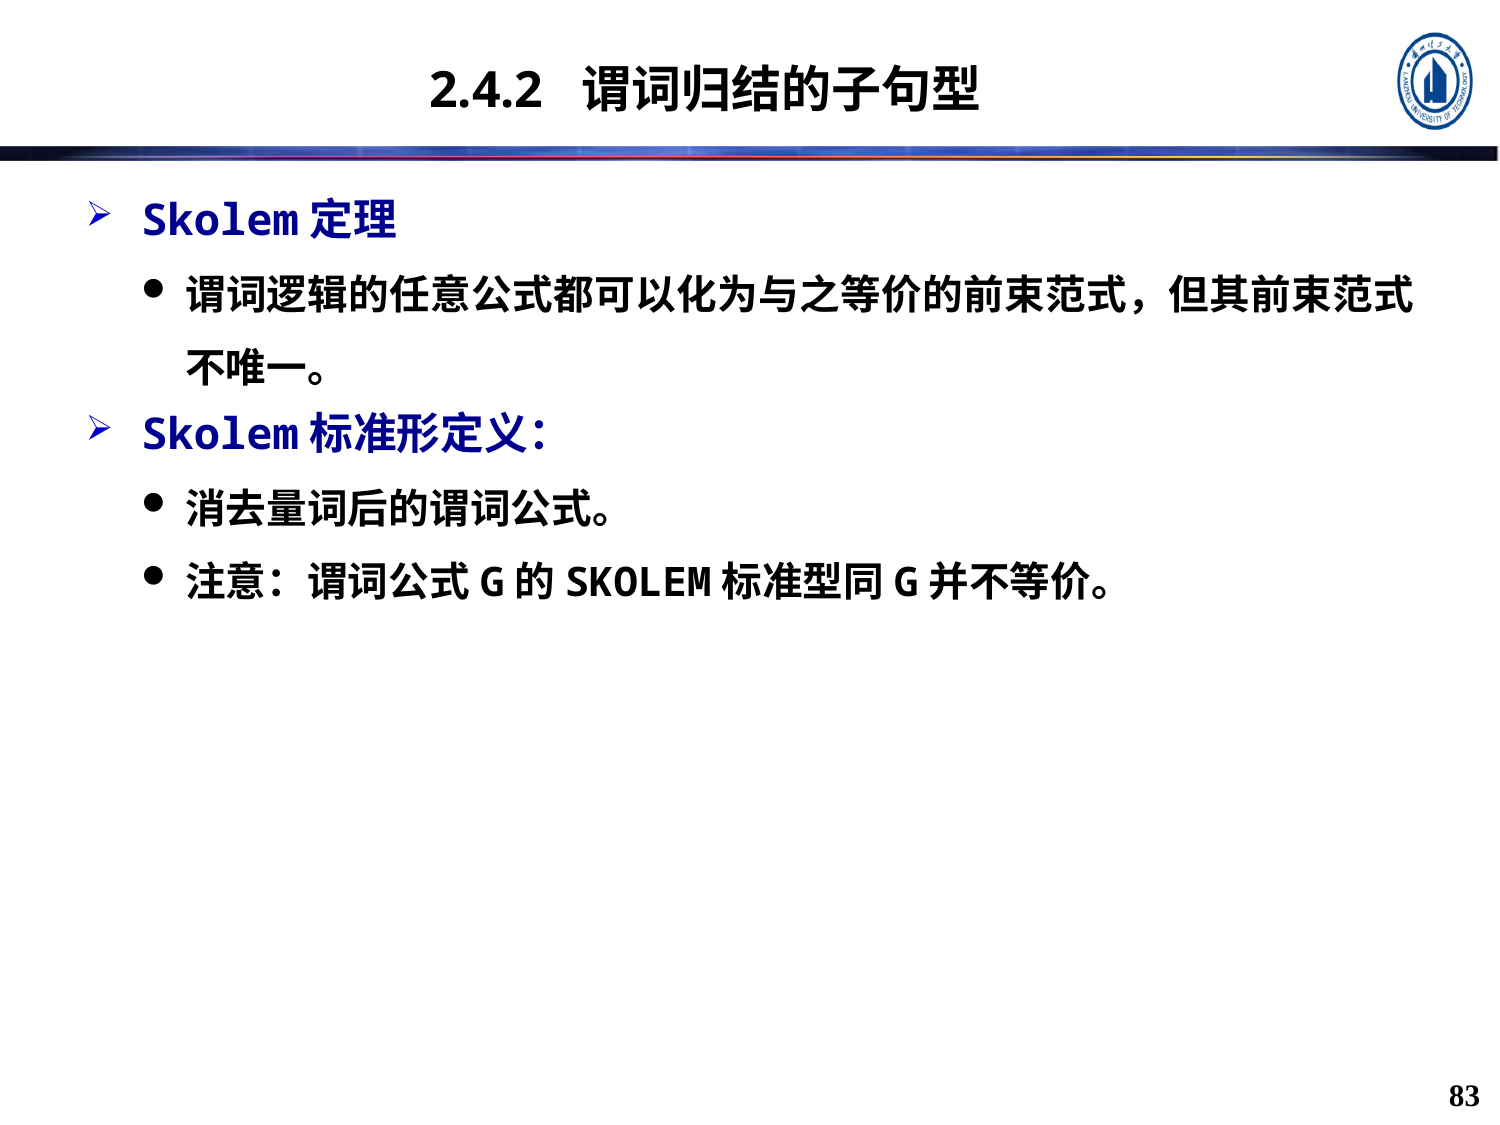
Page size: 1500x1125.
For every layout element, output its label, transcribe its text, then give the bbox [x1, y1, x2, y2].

list Skolem定理 谓词逻辑的任意公式都可以化为与之等价的前束范式，但其前束范式不唯一。 Skolem标准形定义： 消去量词后的谓词公式。 注意：谓词公式G的SKOLEM标准型同G并不等价。 [70, 168, 1430, 1061]
title 2.4.2 谓词归结的子句型 [70, 37, 1388, 138]
picture [1387, 26, 1482, 136]
picture [0, 146, 1500, 161]
slide_number 83 [1429, 1067, 1500, 1125]
